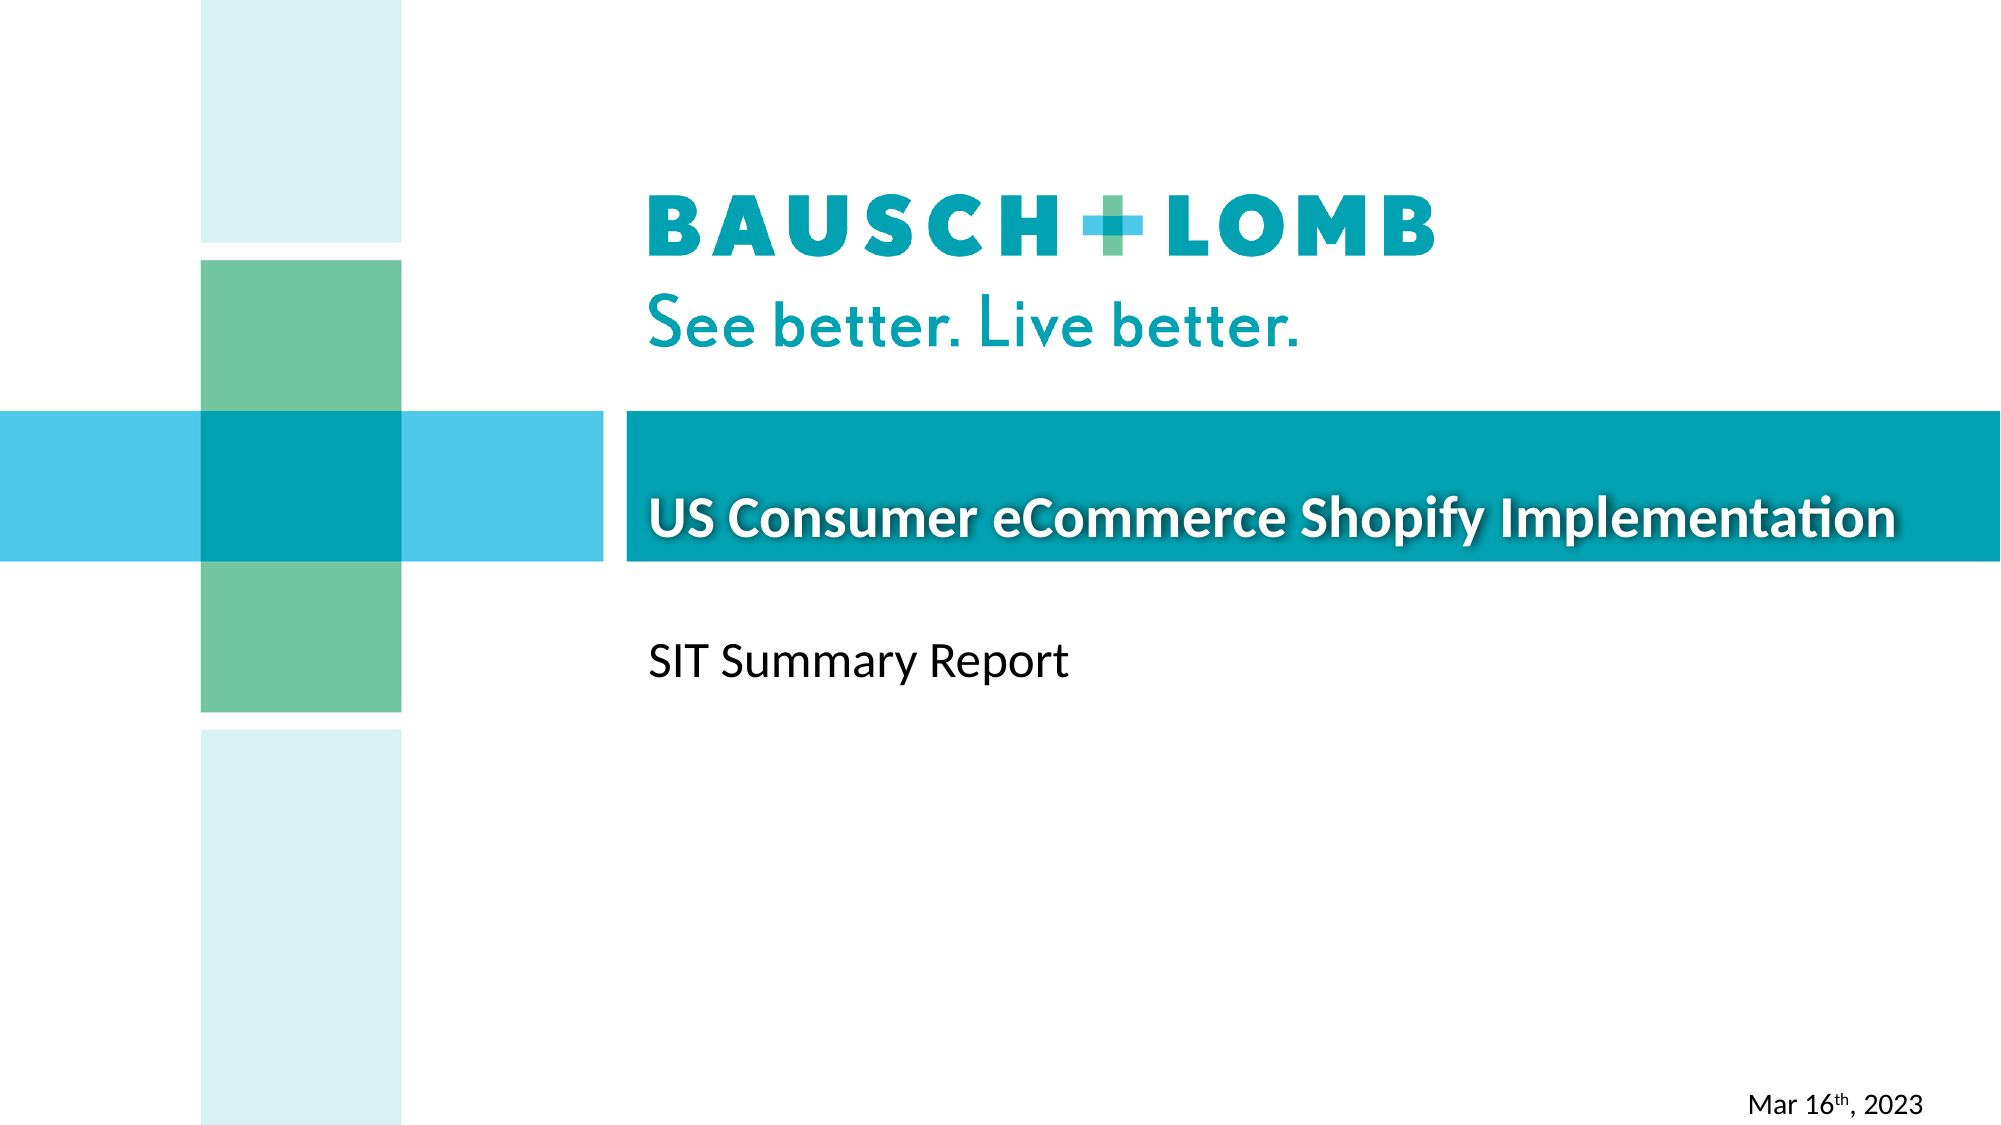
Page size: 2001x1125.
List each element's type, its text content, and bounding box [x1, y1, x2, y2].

picture [0, 0, 2000, 1125]
title US Consumer eCommerce Shopify Implementation [633, 475, 1960, 558]
subtitle SIT Summary Report [633, 612, 1900, 694]
text_box Mar 16th, 2023 [1671, 1080, 2000, 1125]
